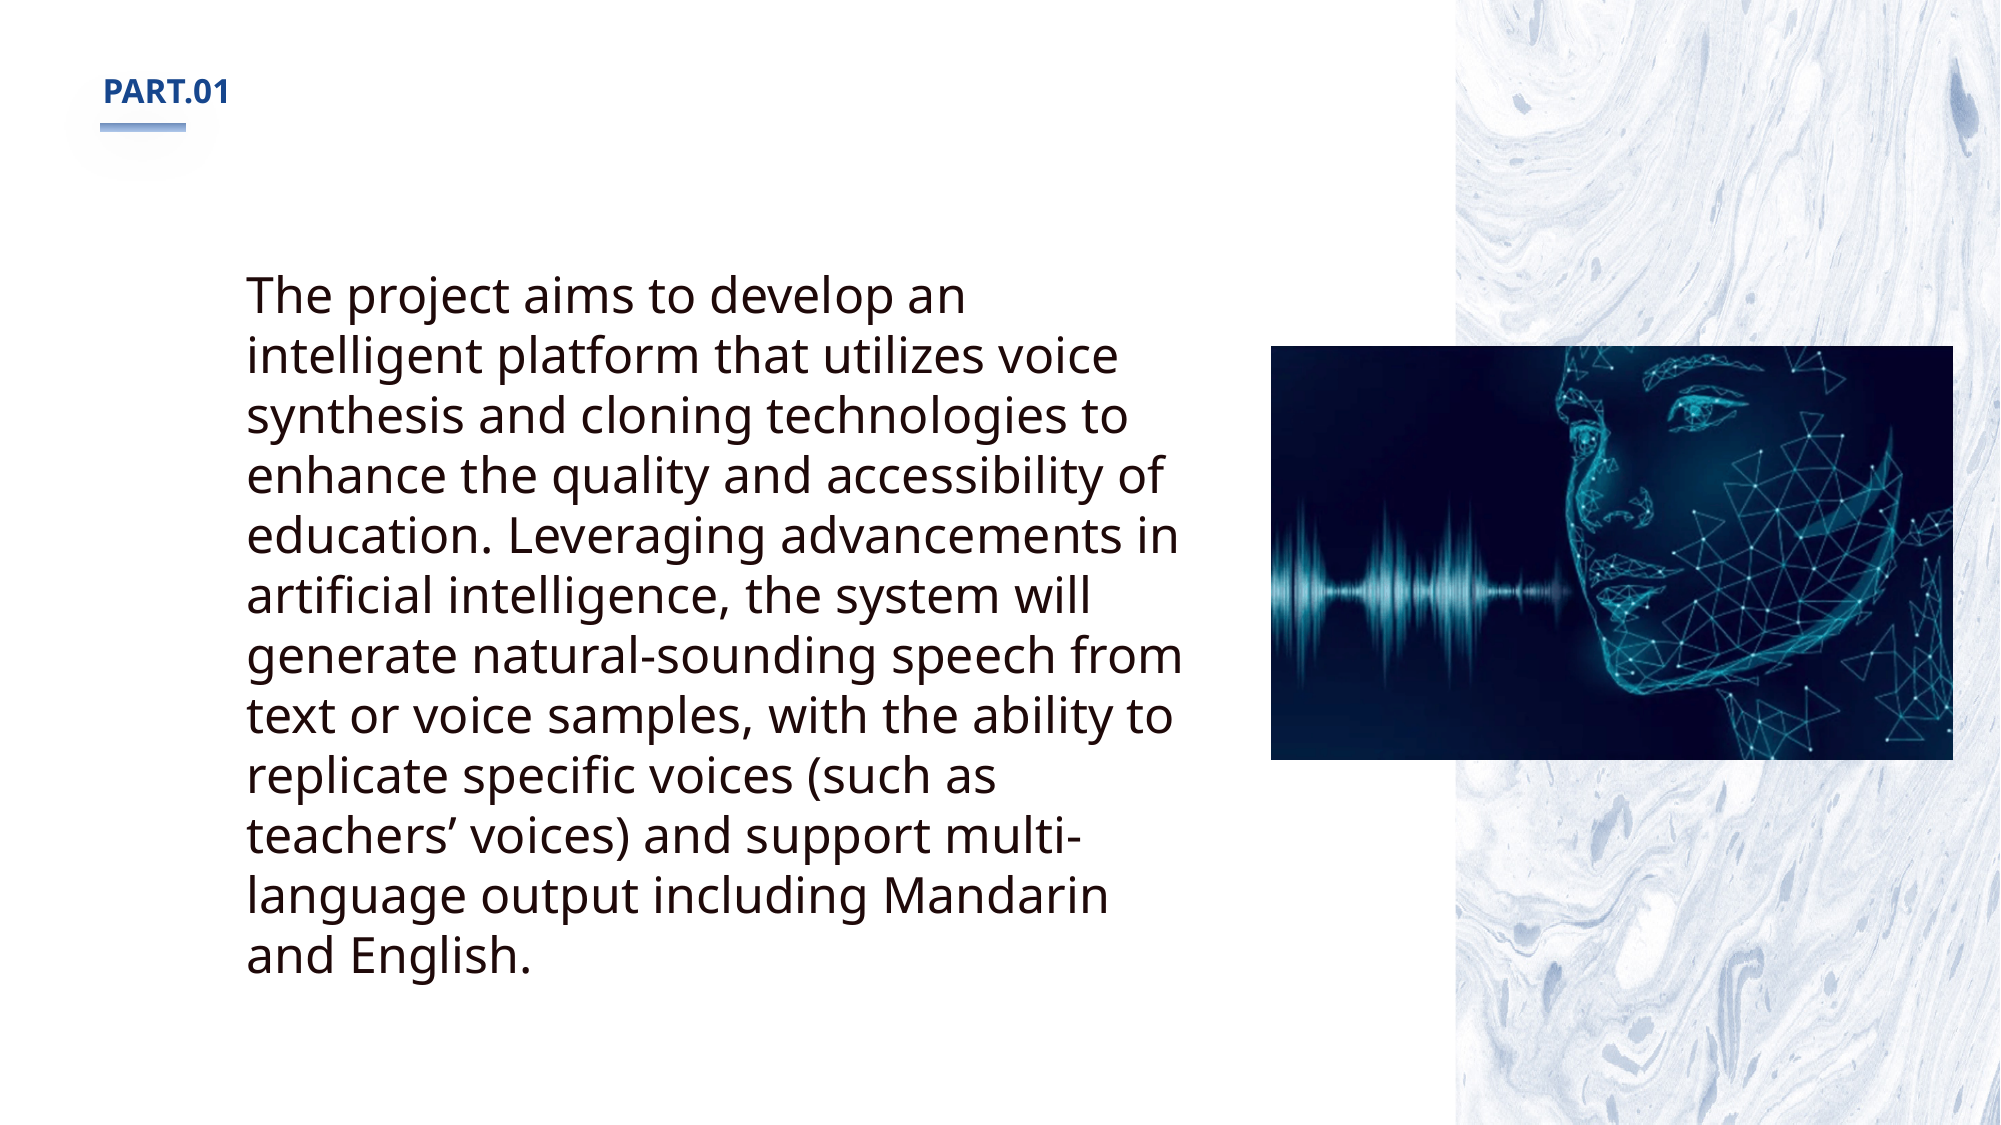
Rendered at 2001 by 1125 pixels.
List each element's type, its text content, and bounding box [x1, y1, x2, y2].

text_box [99, 123, 186, 132]
text_box [1455, 0, 2000, 1125]
text_box PART.01 [87, 62, 351, 117]
picture [1271, 346, 1953, 760]
text_box The project aims to develop an intelligent platform that utilizes voice synthesis and cloning technologies to enhance the quality and accessibility of education. Leveraging advancements in artificial intelligence, the system will generate natural-sounding speech from text or voice samples, with the ability to replicate specific voices (such as teachers’ voices) and support multi-language output including Mandarin and English. [231, 255, 1228, 991]
